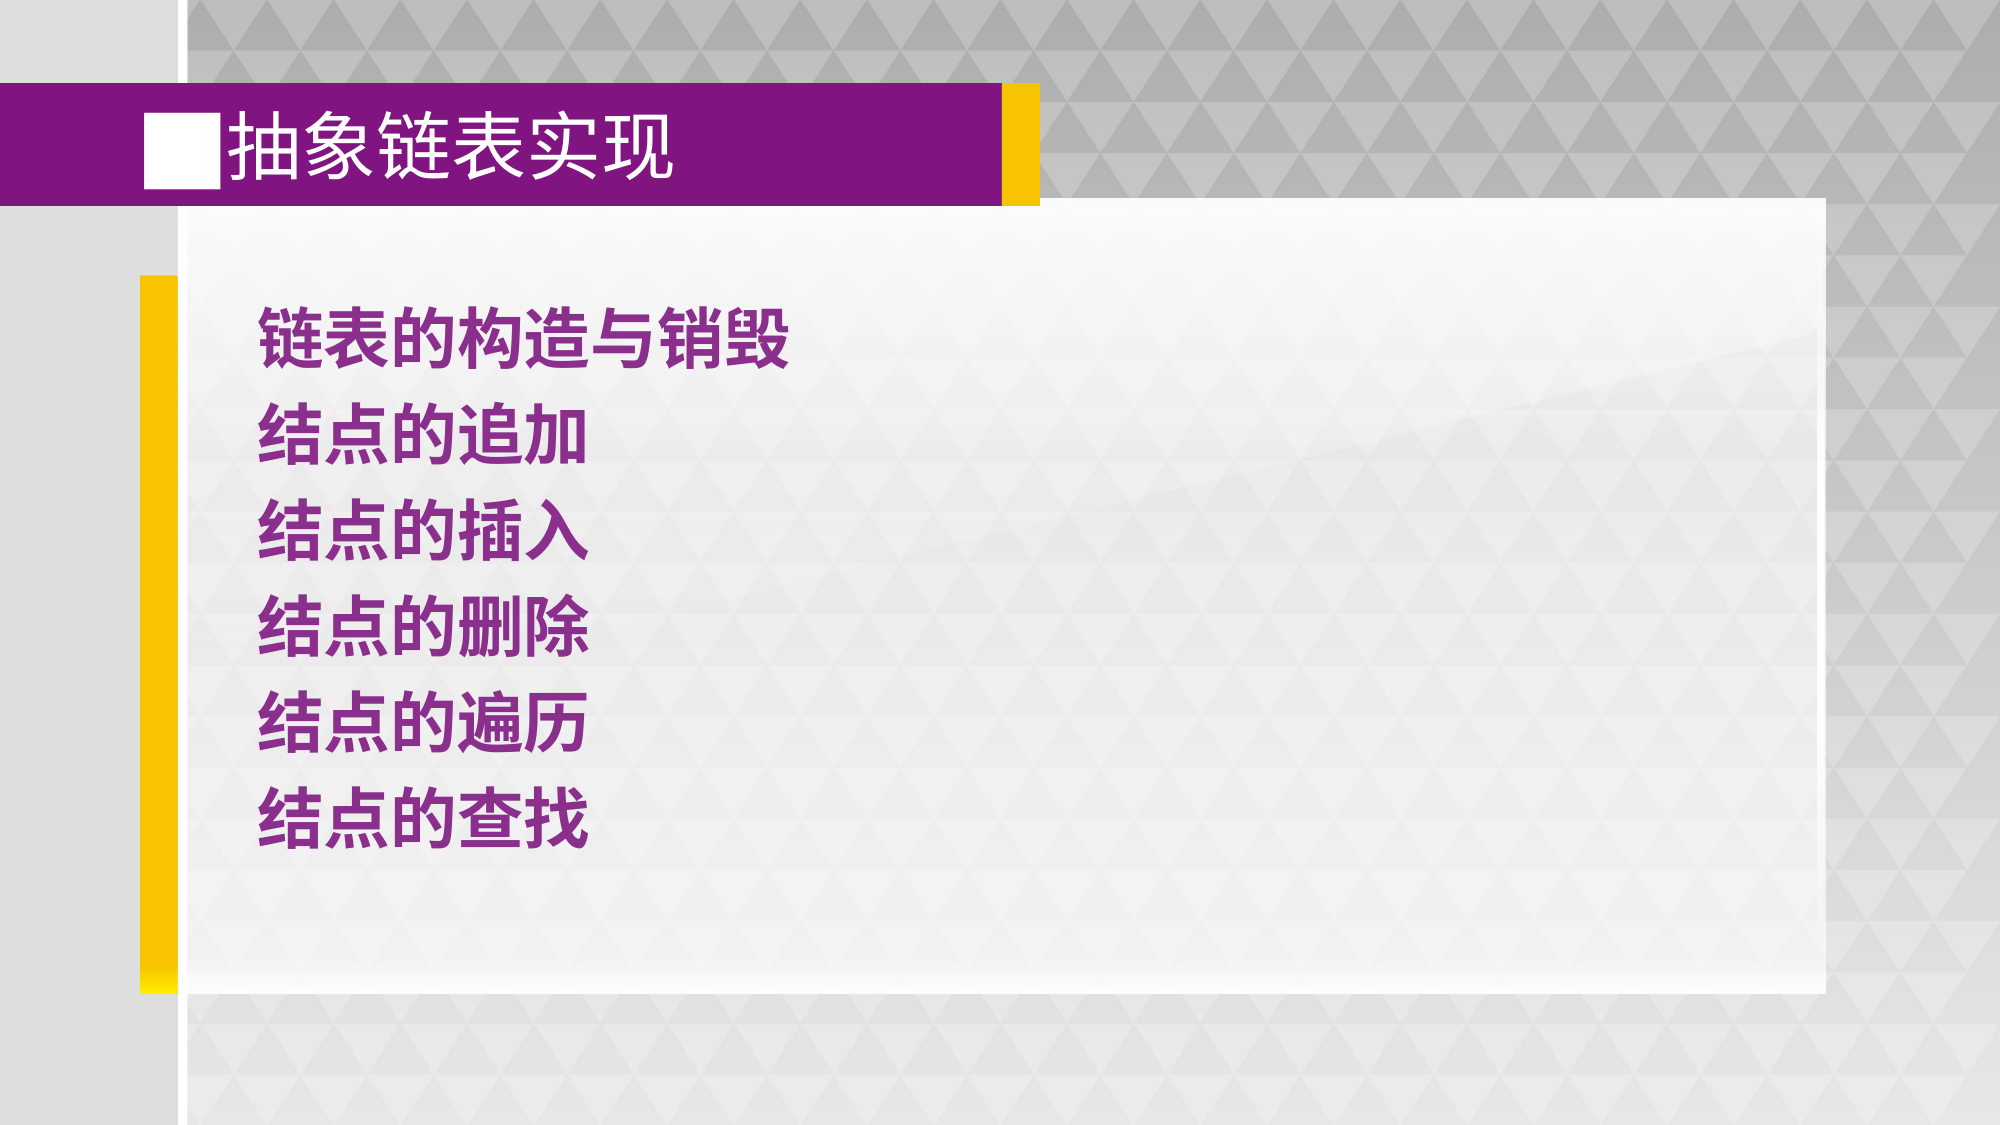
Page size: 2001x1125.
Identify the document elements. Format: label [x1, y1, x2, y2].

text_box [120, 69, 694, 206]
picture [0, 0, 2000, 1125]
